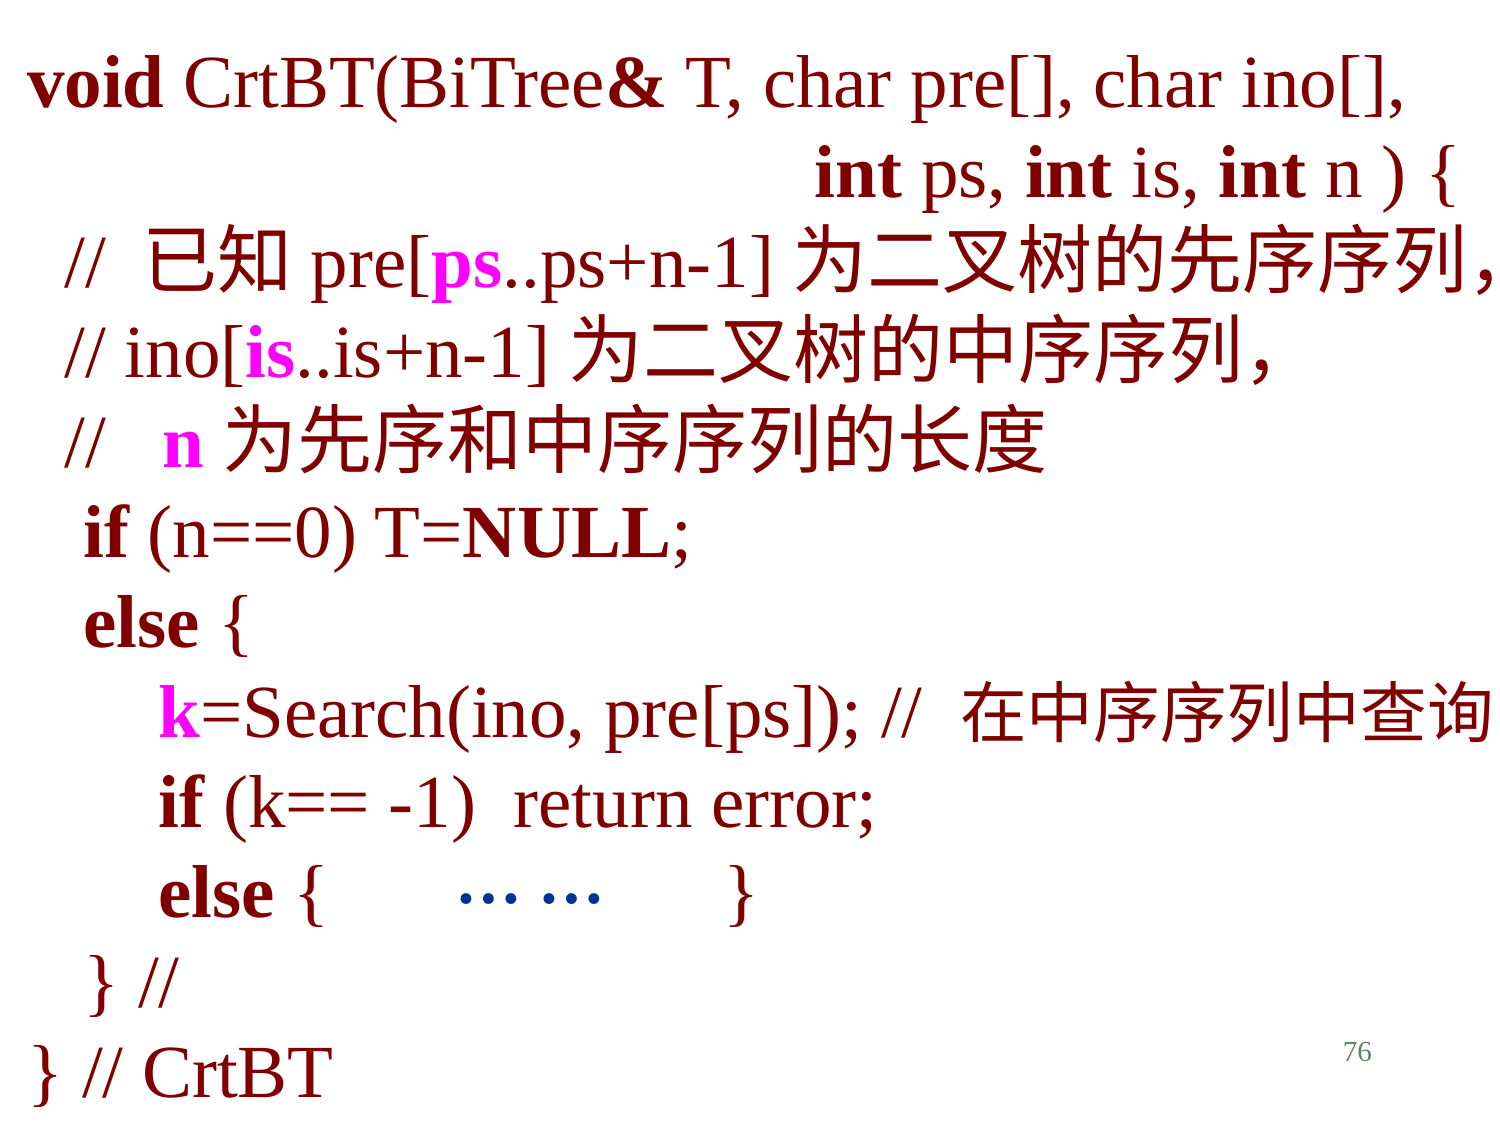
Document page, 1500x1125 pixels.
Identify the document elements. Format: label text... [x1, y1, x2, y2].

text_box void CrtBT(BiTree& T, char pre[], char ino[], int ps, int is, int n ) { // 已知pre[ps..ps+n-1]为二叉树的先序序列， // ino[is..is+n-1]为二叉树的中序序列， // n为先序和中序序列的长度 if (n==0) T=NULL; else { k=Search(ino, pre[ps]); // 在中序序列中查询 if (k== -1) return error; else { } } // } // CrtBT [12, 24, 1500, 1120]
text_box … … [440, 829, 638, 925]
